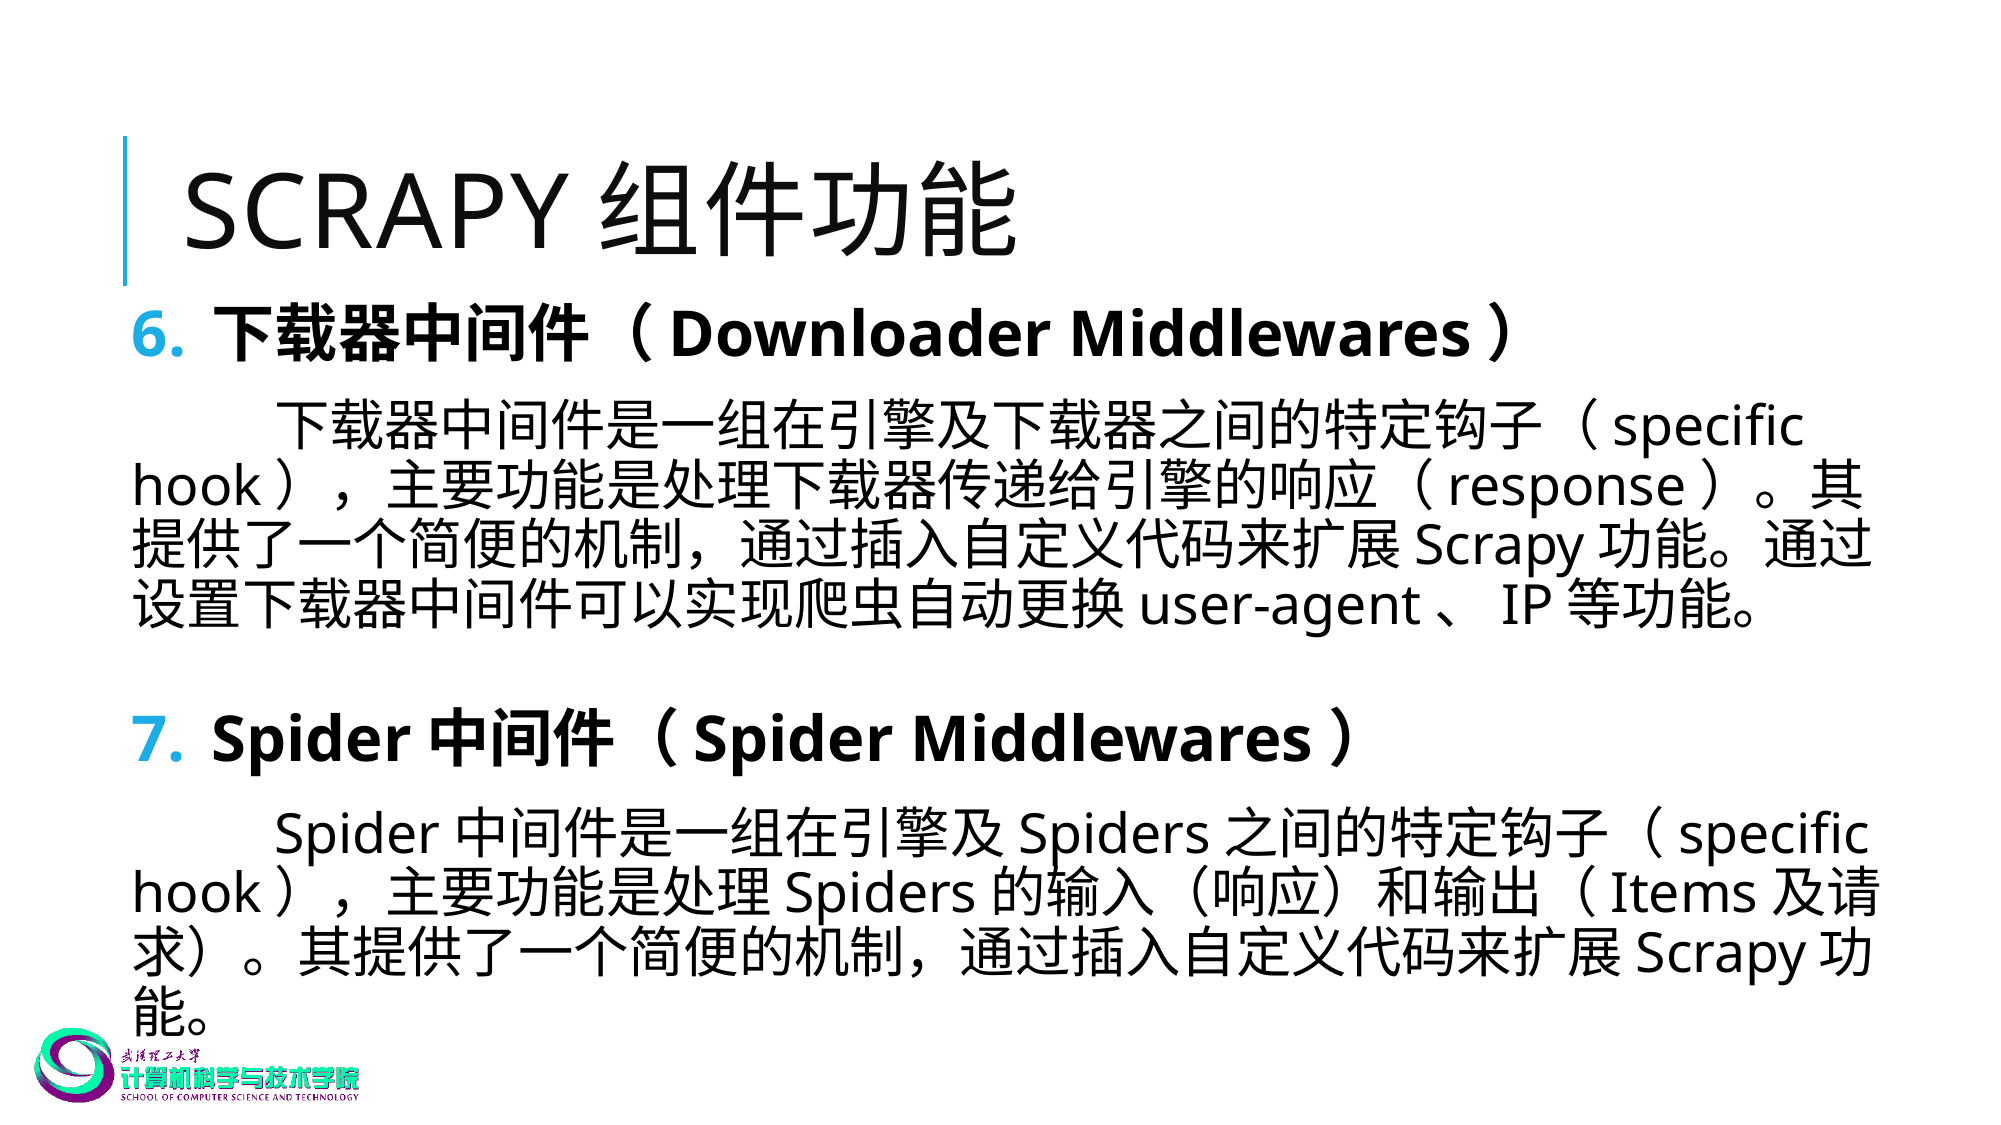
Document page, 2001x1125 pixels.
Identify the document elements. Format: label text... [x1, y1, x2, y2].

title Scrapy组件功能 [168, 96, 1763, 294]
list 下载器中间件（Downloader Middlewares） 下载器中间件是一组在引擎及下载器之间的特定钩子（specific hook），主要功能是处理下载器传递给引擎的响应（response）。其提供了一个简便的机制，通过插入自定义代码来扩展Scrapy功能。通过设置下载器中间件可以实现爬虫自动更换user-agent、IP等功能。 Spider中间件（Spider Middlewares） Spider中间件是一组在引擎及Spiders之间的特定钩子（specific hook），主要功能是处理Spiders的输入（响应）和输出（Items及请求）。其提供了一个简便的机制，通过插入自定义代码来扩展Scrapy功能。 [124, 294, 1927, 1057]
picture [0, 962, 397, 1125]
